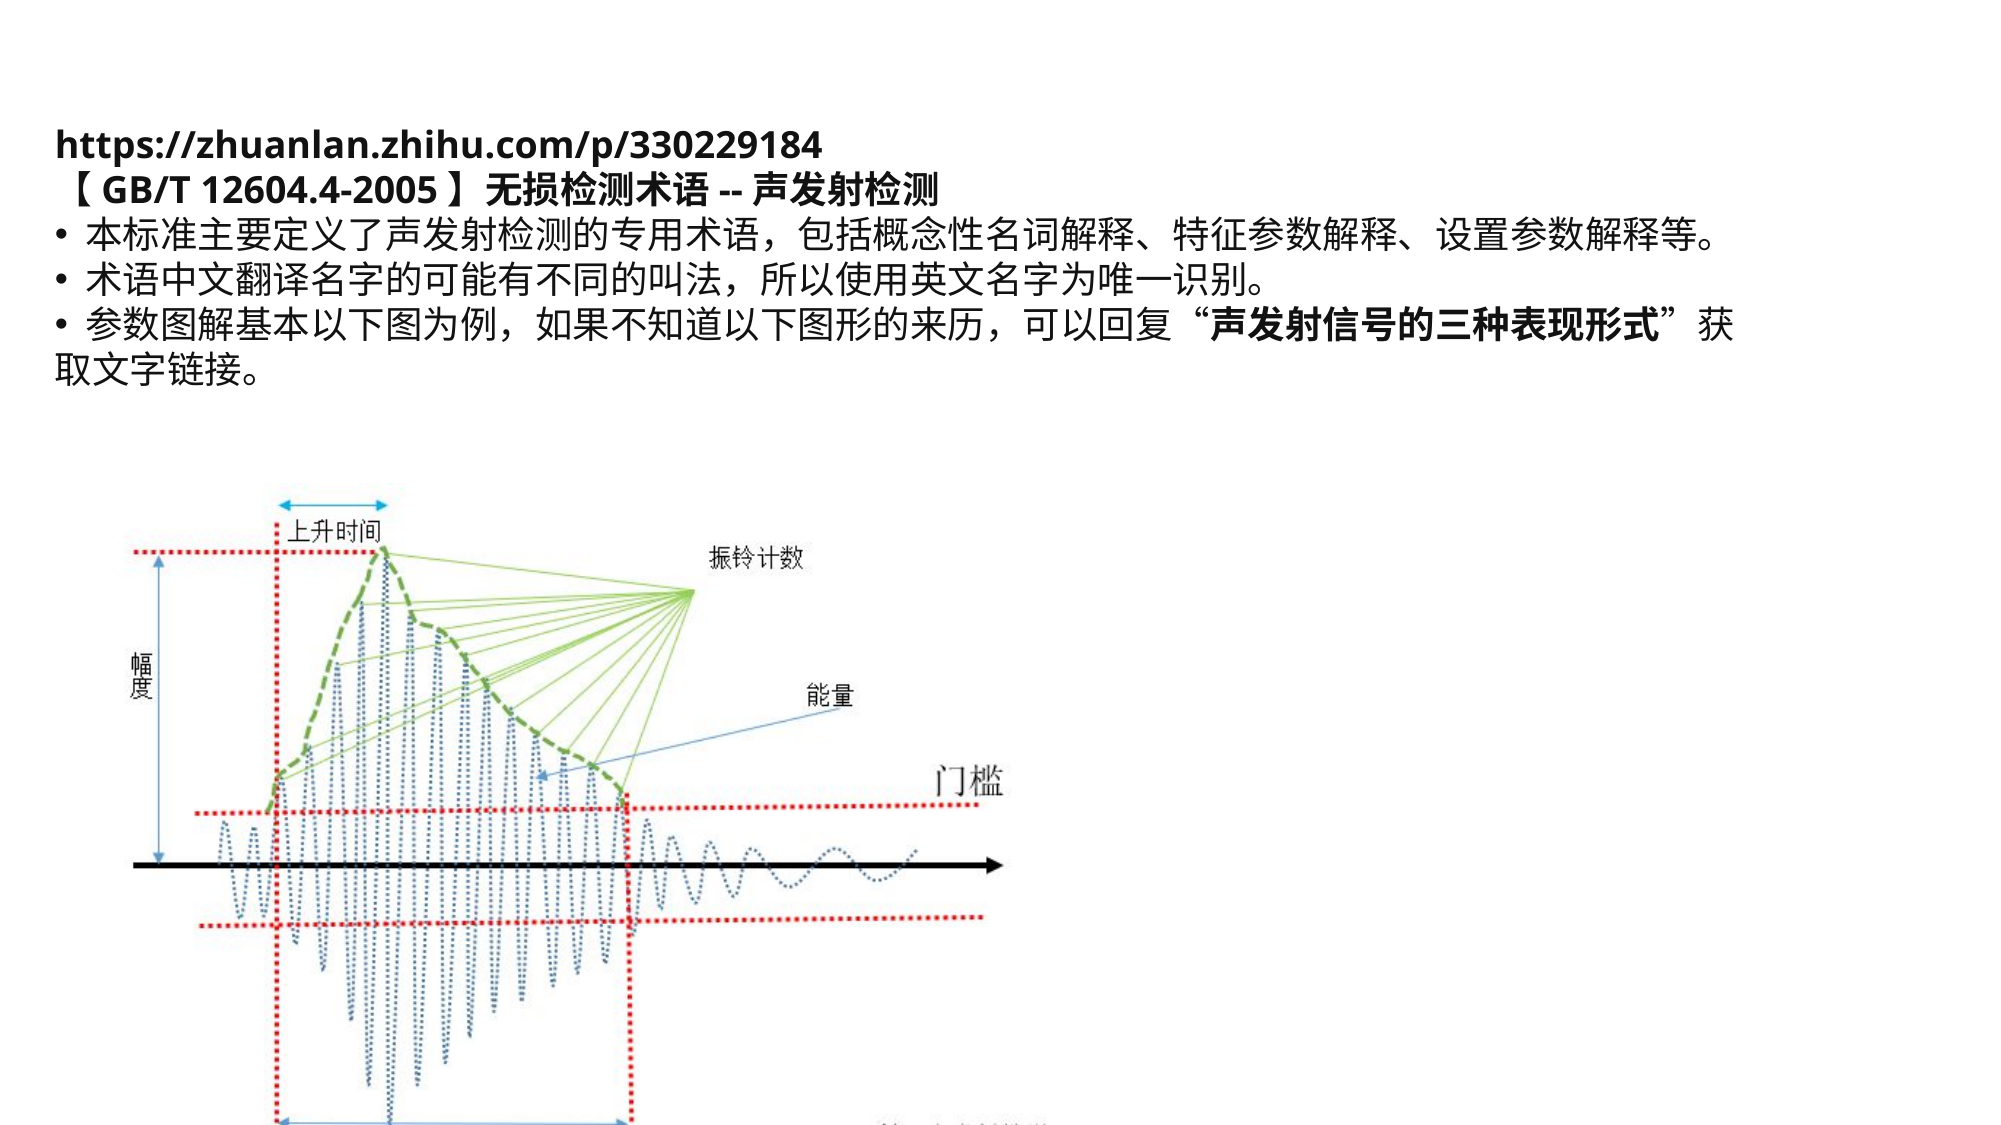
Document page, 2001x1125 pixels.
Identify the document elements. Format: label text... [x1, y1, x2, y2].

text_box https://zhuanlan.zhihu.com/p/330229184 【GB/T 12604.4-2005】无损检测术语--声发射检测 本标准主要定义了声发射检测的专用术语，包括概念性名词解释、特征参数解释、设置参数解释等。 术语中文翻译名字的可能有不同的叫法，所以使用英文名字为唯一识别。 参数图解基本以下图为例，如果不知道以下图形的来历，可以回复“声发射信号的三种表现形式”获取文字链接。 [40, 113, 1775, 399]
picture [78, 483, 1080, 1125]
